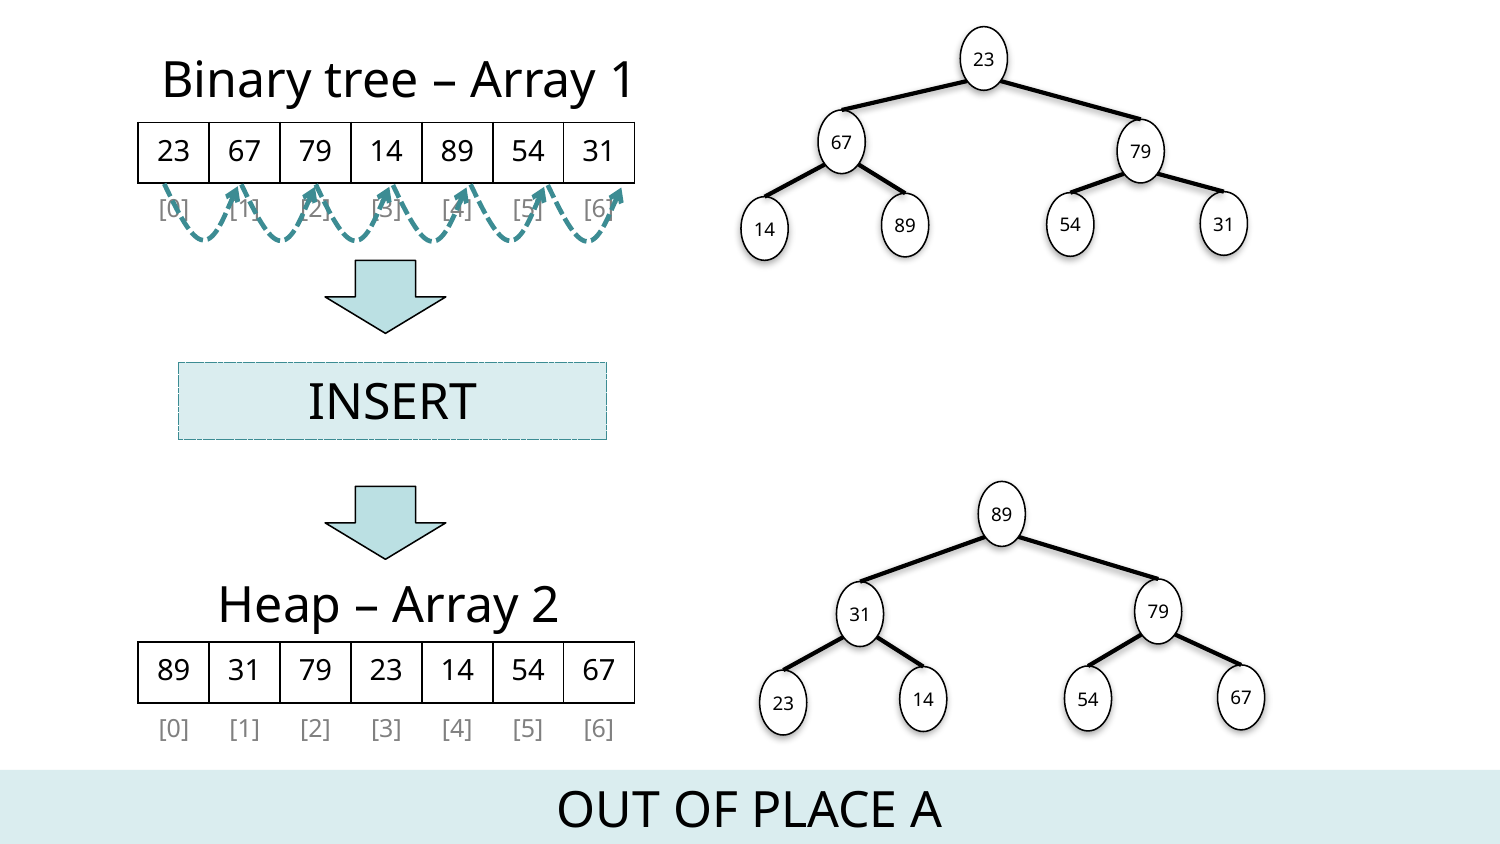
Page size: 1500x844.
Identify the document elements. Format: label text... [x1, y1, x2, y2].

text_box Binary tree – Array 1 [107, 40, 692, 118]
table_cell [1] [209, 184, 280, 266]
table_header 67 [564, 643, 634, 702]
table_cell [5] [493, 184, 564, 266]
table_header 14 [423, 644, 492, 702]
table_header 23 [352, 644, 421, 702]
table_header 79 [281, 644, 350, 702]
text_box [759, 481, 1265, 736]
table_cell [3] [351, 704, 422, 769]
text_box [241, 184, 316, 241]
table_header 89 [423, 123, 492, 182]
text_box INSERT [178, 362, 607, 440]
table_cell [1] [209, 704, 280, 769]
text_box Heap – Array 2 [195, 565, 583, 644]
table_cell [0] [138, 704, 209, 769]
table_header 67 [210, 123, 279, 182]
table_cell [0] [138, 184, 209, 266]
table_cell [4] [422, 704, 493, 769]
table_cell [6] [564, 184, 634, 266]
table_header 14 [352, 123, 421, 182]
text_box [325, 486, 446, 560]
text_box [164, 183, 239, 241]
text_box [315, 184, 391, 241]
table_cell [2] [280, 704, 351, 769]
table_header 79 [281, 123, 350, 182]
table_cell [2] [280, 184, 351, 266]
table_header 54 [494, 644, 563, 702]
table_cell [4] [422, 184, 493, 266]
table_header 31 [210, 644, 279, 702]
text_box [740, 26, 1248, 261]
text_box [547, 185, 623, 242]
table_header 31 [564, 123, 634, 182]
table_cell [5] [493, 704, 564, 769]
table_header 23 [139, 123, 208, 182]
table_cell [6] [564, 704, 634, 769]
text_box [325, 260, 446, 334]
text_box [392, 185, 468, 242]
text_box [470, 184, 546, 241]
table_header 89 [139, 643, 208, 702]
text_box OUT OF PLACE A [0, 769, 1500, 844]
table_cell [3] [351, 184, 422, 266]
table_header 54 [494, 123, 563, 182]
